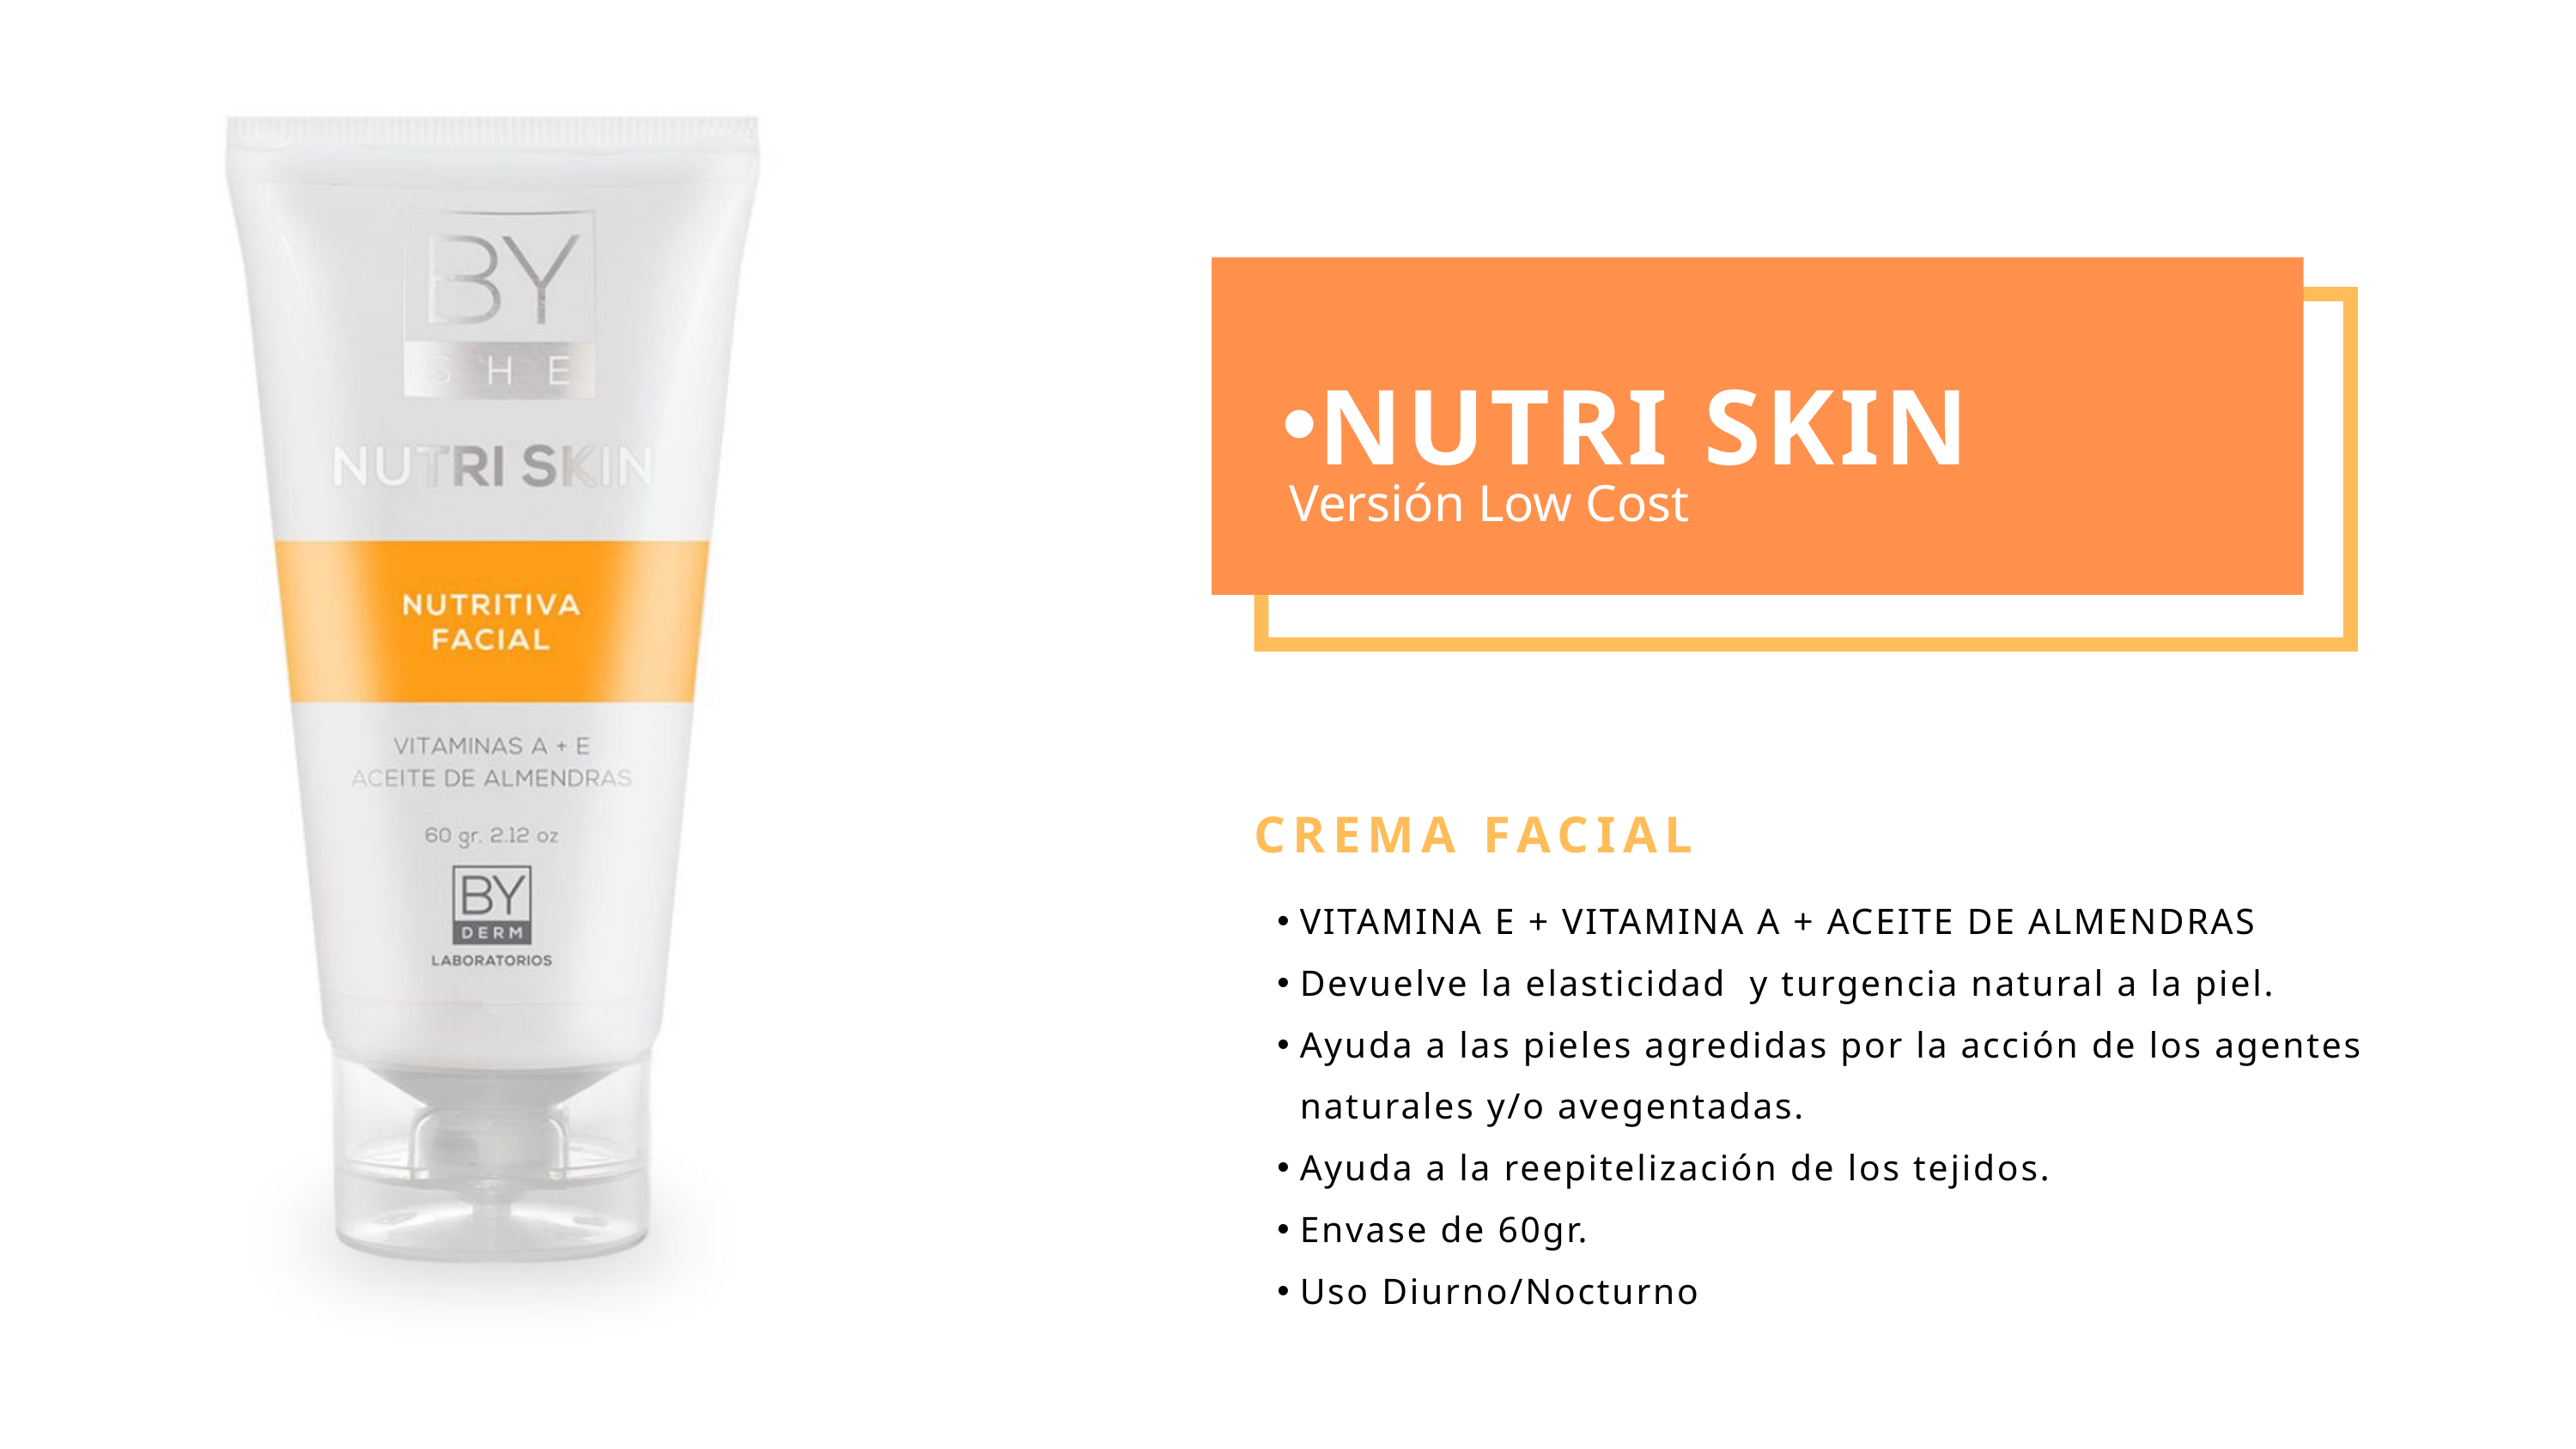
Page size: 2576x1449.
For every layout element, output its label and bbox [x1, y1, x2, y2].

text_box [1254, 286, 2358, 652]
picture [1, 0, 986, 1449]
text_box [1212, 257, 2304, 595]
text_box [1254, 800, 2432, 1301]
